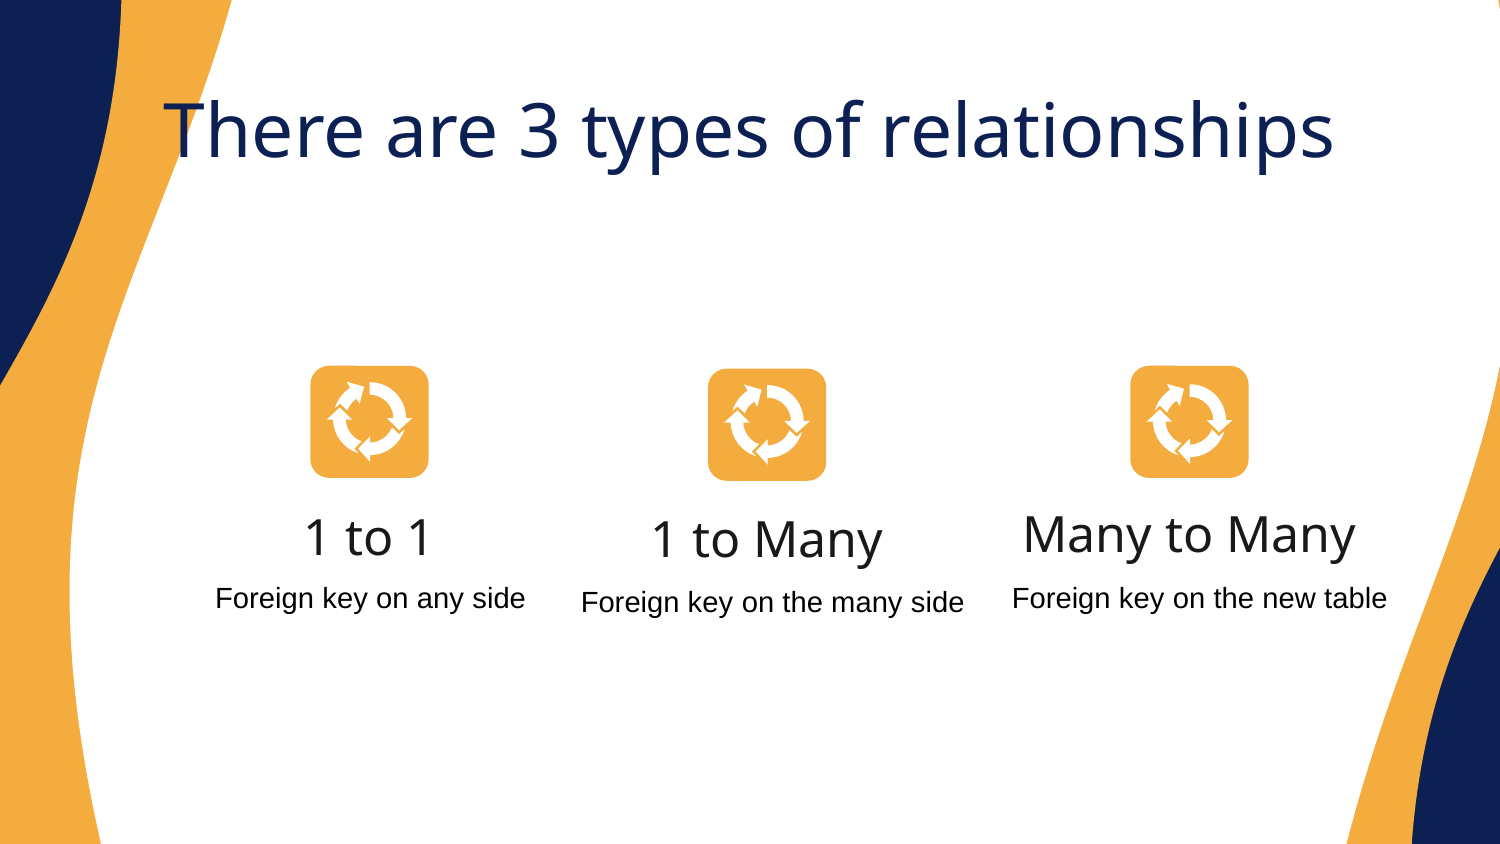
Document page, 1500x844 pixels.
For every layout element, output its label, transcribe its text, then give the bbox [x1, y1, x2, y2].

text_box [1146, 383, 1233, 465]
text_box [723, 384, 811, 466]
text_box [1130, 365, 1249, 478]
text_box [707, 368, 827, 481]
text_box Foreign key on the many side [557, 576, 983, 626]
subtitle 1 to Many [577, 497, 957, 576]
subtitle Many to Many [972, 492, 1407, 573]
text_box Foreign key on any side [192, 572, 618, 622]
text_box Foreign key on the new table [988, 572, 1414, 622]
title There are 3 types of relationships [118, 87, 1382, 167]
subtitle 1 to 1 [180, 496, 559, 576]
text_box [310, 365, 429, 478]
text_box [326, 381, 413, 463]
